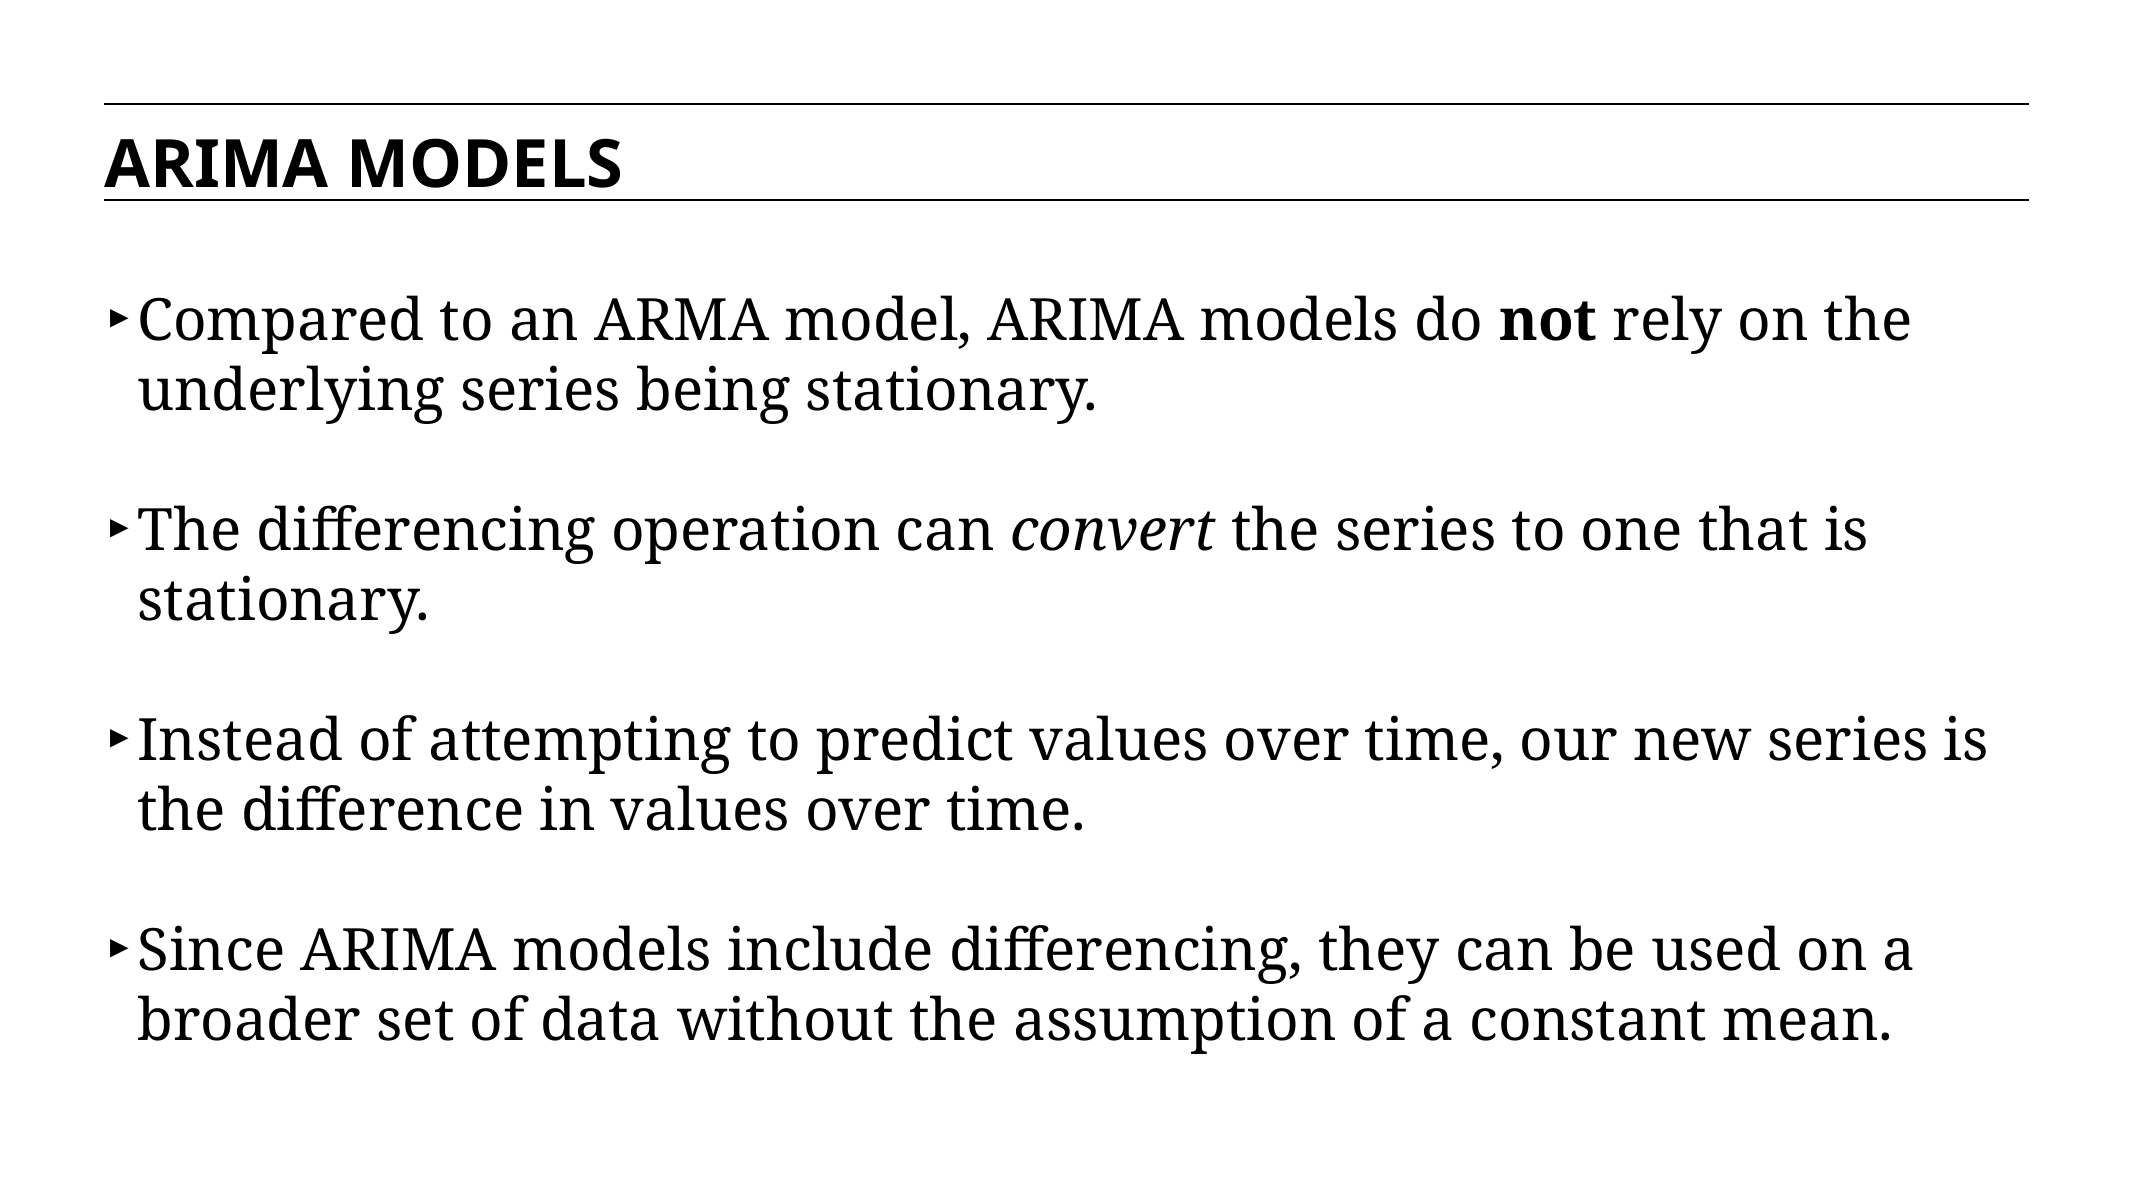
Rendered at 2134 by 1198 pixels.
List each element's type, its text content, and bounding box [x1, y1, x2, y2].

list Compared to an ARMA model, ARIMA models do not rely on the underlying series being stationary. The differencing operation can convert the series to one that is stationary. Instead of attempting to predict values over time, our new series is the difference in values over time. Since ARIMA models include differencing, they can be used on a broader set of data without the assumption of a constant mean. [104, 212, 2030, 837]
text_box ARIMA MODELS [104, 120, 2030, 192]
